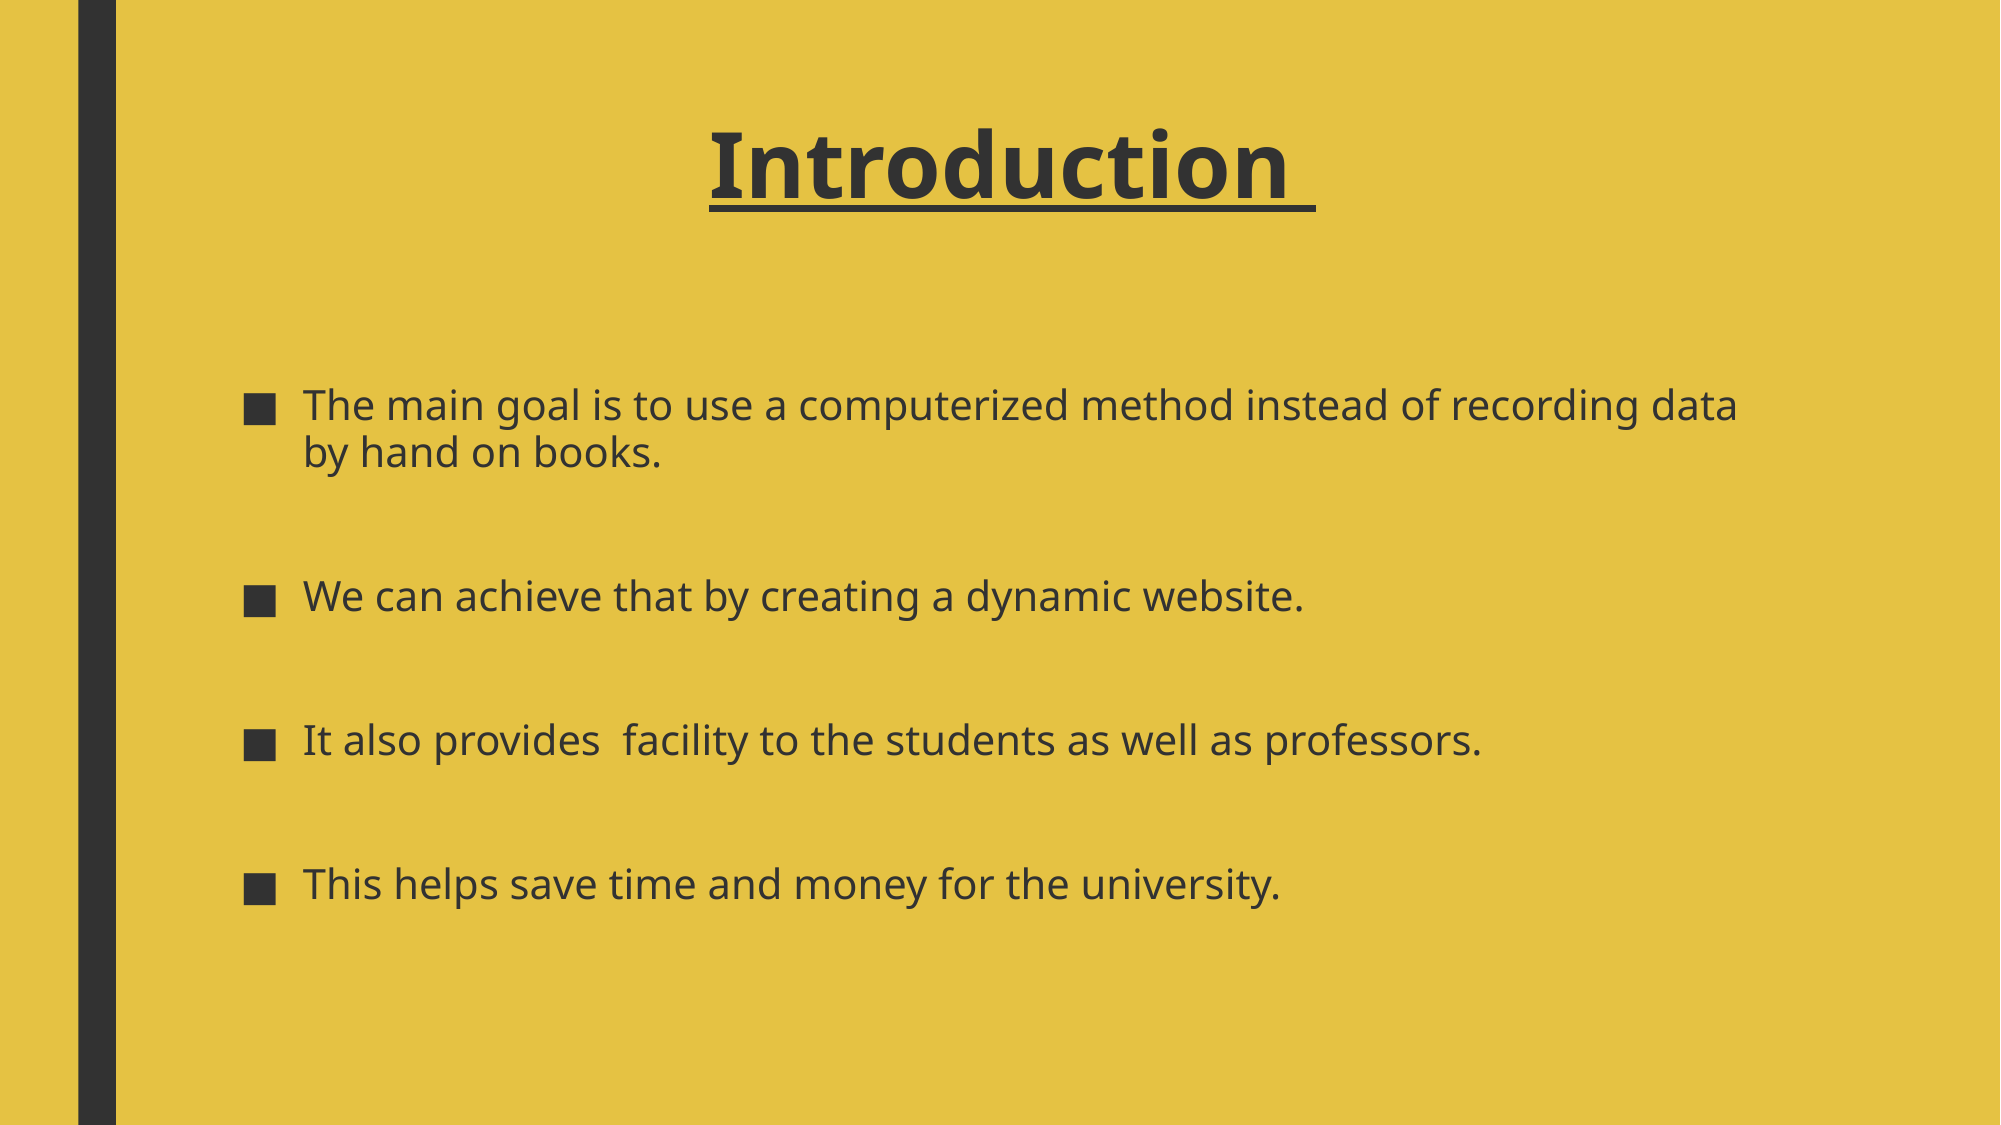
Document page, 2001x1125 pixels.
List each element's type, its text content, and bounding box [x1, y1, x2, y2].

title Introduction [225, 112, 1800, 357]
list The main goal is to use a computerized method instead of recording data by hand on books. We can achieve that by creating a dynamic website. It also provides facility to the students as well as professors. This helps save time and money for the university. [225, 375, 1800, 963]
